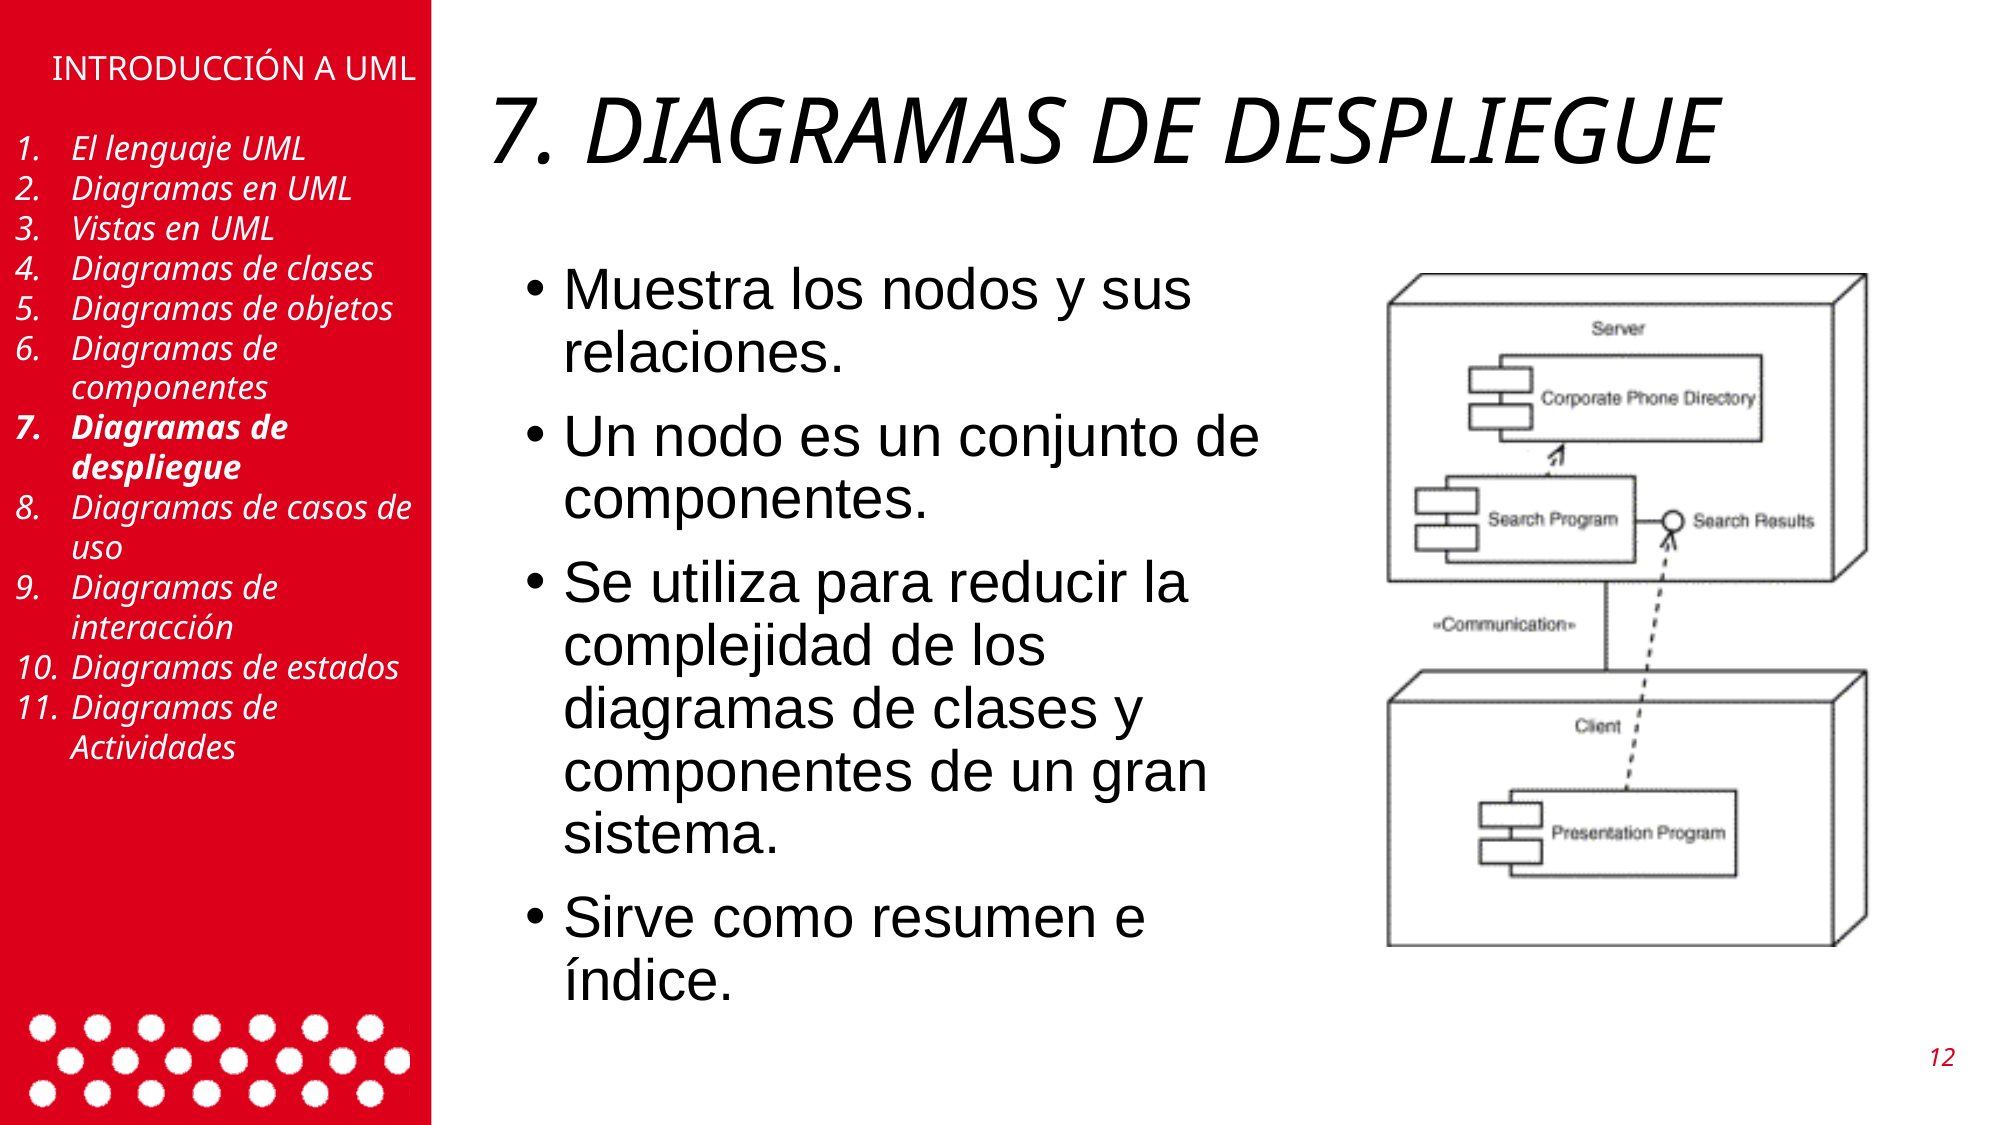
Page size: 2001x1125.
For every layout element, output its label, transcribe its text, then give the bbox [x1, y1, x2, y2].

title 7. DIAGRAMAS DE DESPLIEGUE [471, 75, 1971, 192]
text_box INTRODUCCIÓN A UML El lenguaje UML Diagramas en UML Vistas en UML Diagramas de clases Diagramas de objetos Diagramas de componentes Diagramas de despliegue Diagramas de casos de uso Diagramas de interacción Diagramas de estados Diagramas de Actividades [0, 0, 432, 1125]
slide_number 12 [1893, 1028, 1971, 1089]
list Muestra los nodos y sus relaciones. Un nodo es un conjunto de componentes. Se utiliza para reducir la complejidad de los diagramas de clases y componentes de un gran sistema. Sirve como resumen e índice. [510, 251, 1341, 1050]
picture [1385, 273, 1894, 947]
picture [22, 864, 410, 1125]
